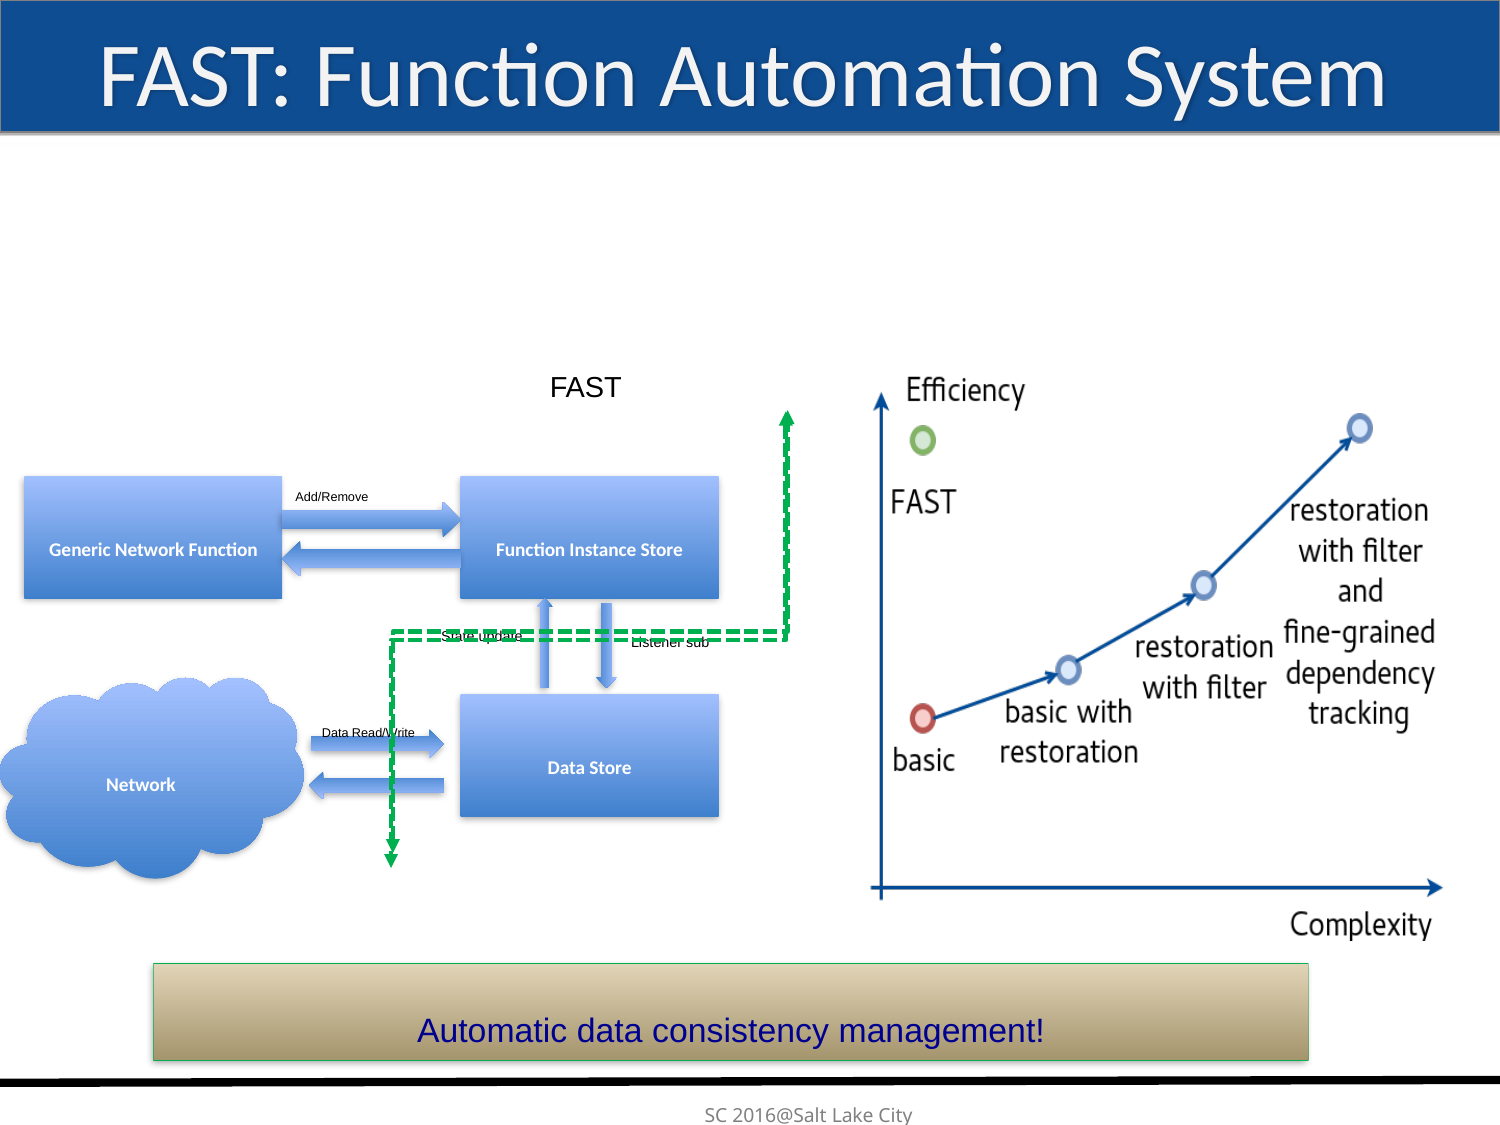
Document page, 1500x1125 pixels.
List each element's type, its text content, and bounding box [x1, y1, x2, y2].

text_box Automatic data consistency management! [153, 963, 1309, 1061]
title FAST: Function Automation System [41, 13, 1447, 127]
text_box FAST [534, 327, 807, 411]
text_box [0, 409, 788, 879]
picture [0, 1085, 1500, 1125]
picture [0, 126, 1500, 1078]
